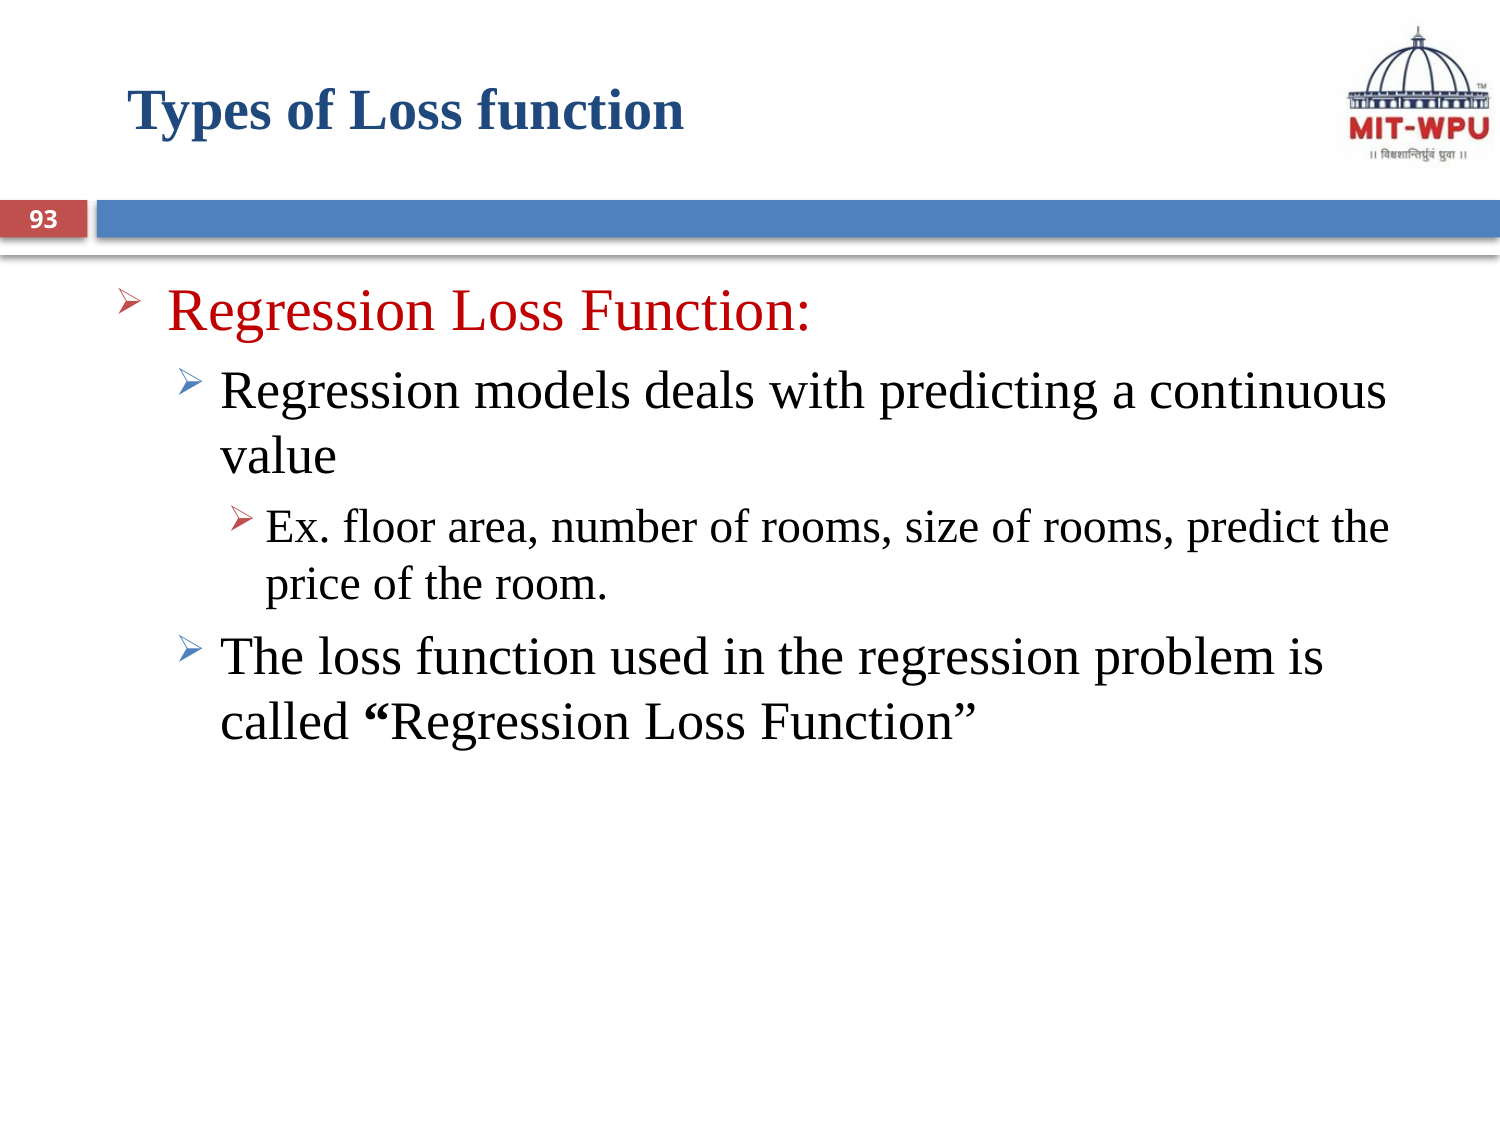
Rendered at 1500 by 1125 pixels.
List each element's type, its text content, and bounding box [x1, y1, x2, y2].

list Regression Loss Function: Regression models deals with predicting a continuous value Ex. floor area, number of rooms, size of rooms, predict the price of the room. The loss function used in the regression problem is called “Regression Loss Function” [100, 262, 1438, 1000]
slide_number 93 [0, 200, 88, 241]
title Types of Loss function [112, 24, 1450, 188]
picture [1337, 12, 1500, 175]
